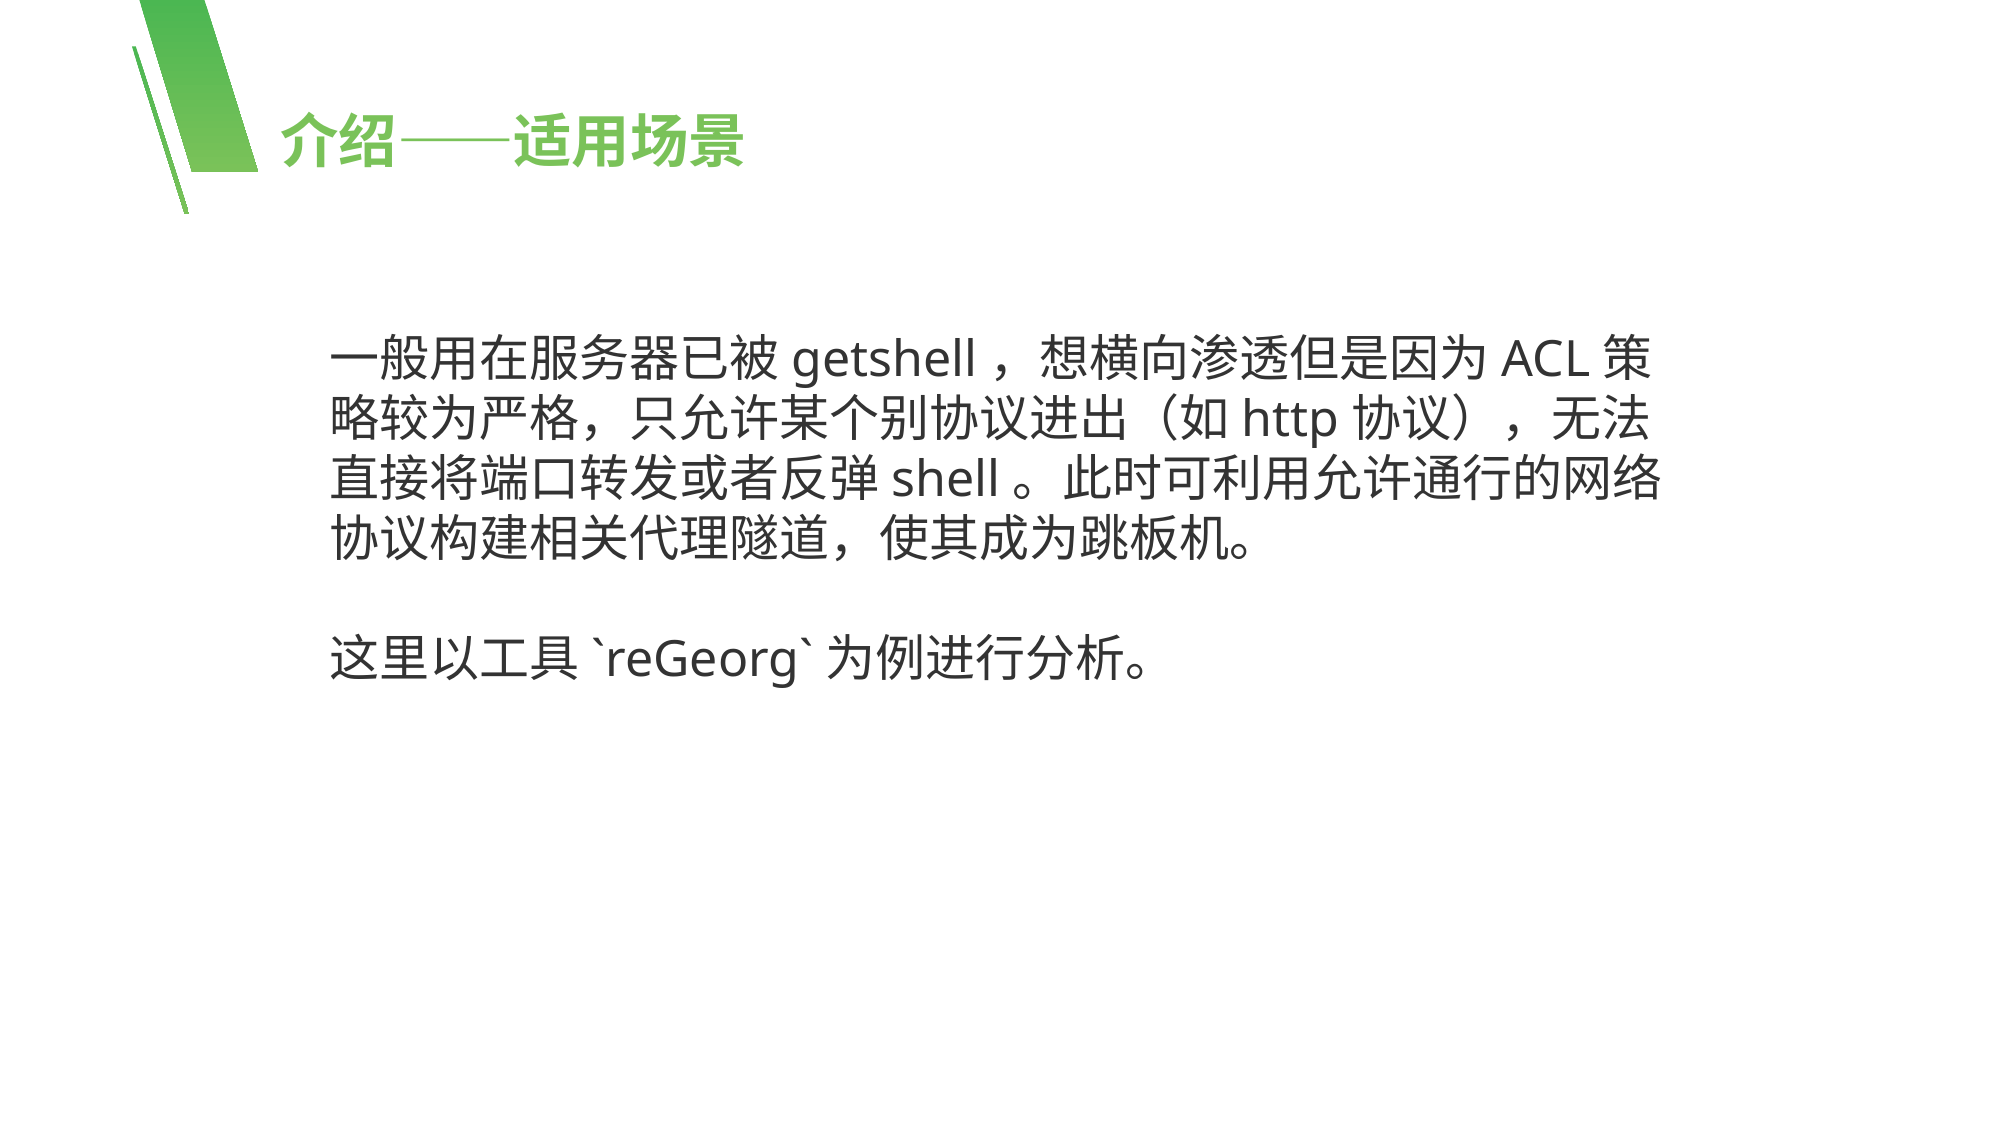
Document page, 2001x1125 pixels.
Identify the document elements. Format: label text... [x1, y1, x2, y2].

text_box 一般用在服务器已被getshell，想横向渗透但是因为ACL策略较为严格，只允许某个别协议进出（如http协议），无法直接将端口转发或者反弹shell。此时可利用允许通行的网络协议构建相关代理隧道，使其成为跳板机。 这里以工具`reGeorg`为例进行分析。 [314, 319, 1685, 695]
text_box 介绍——适用场景 [265, 96, 762, 182]
